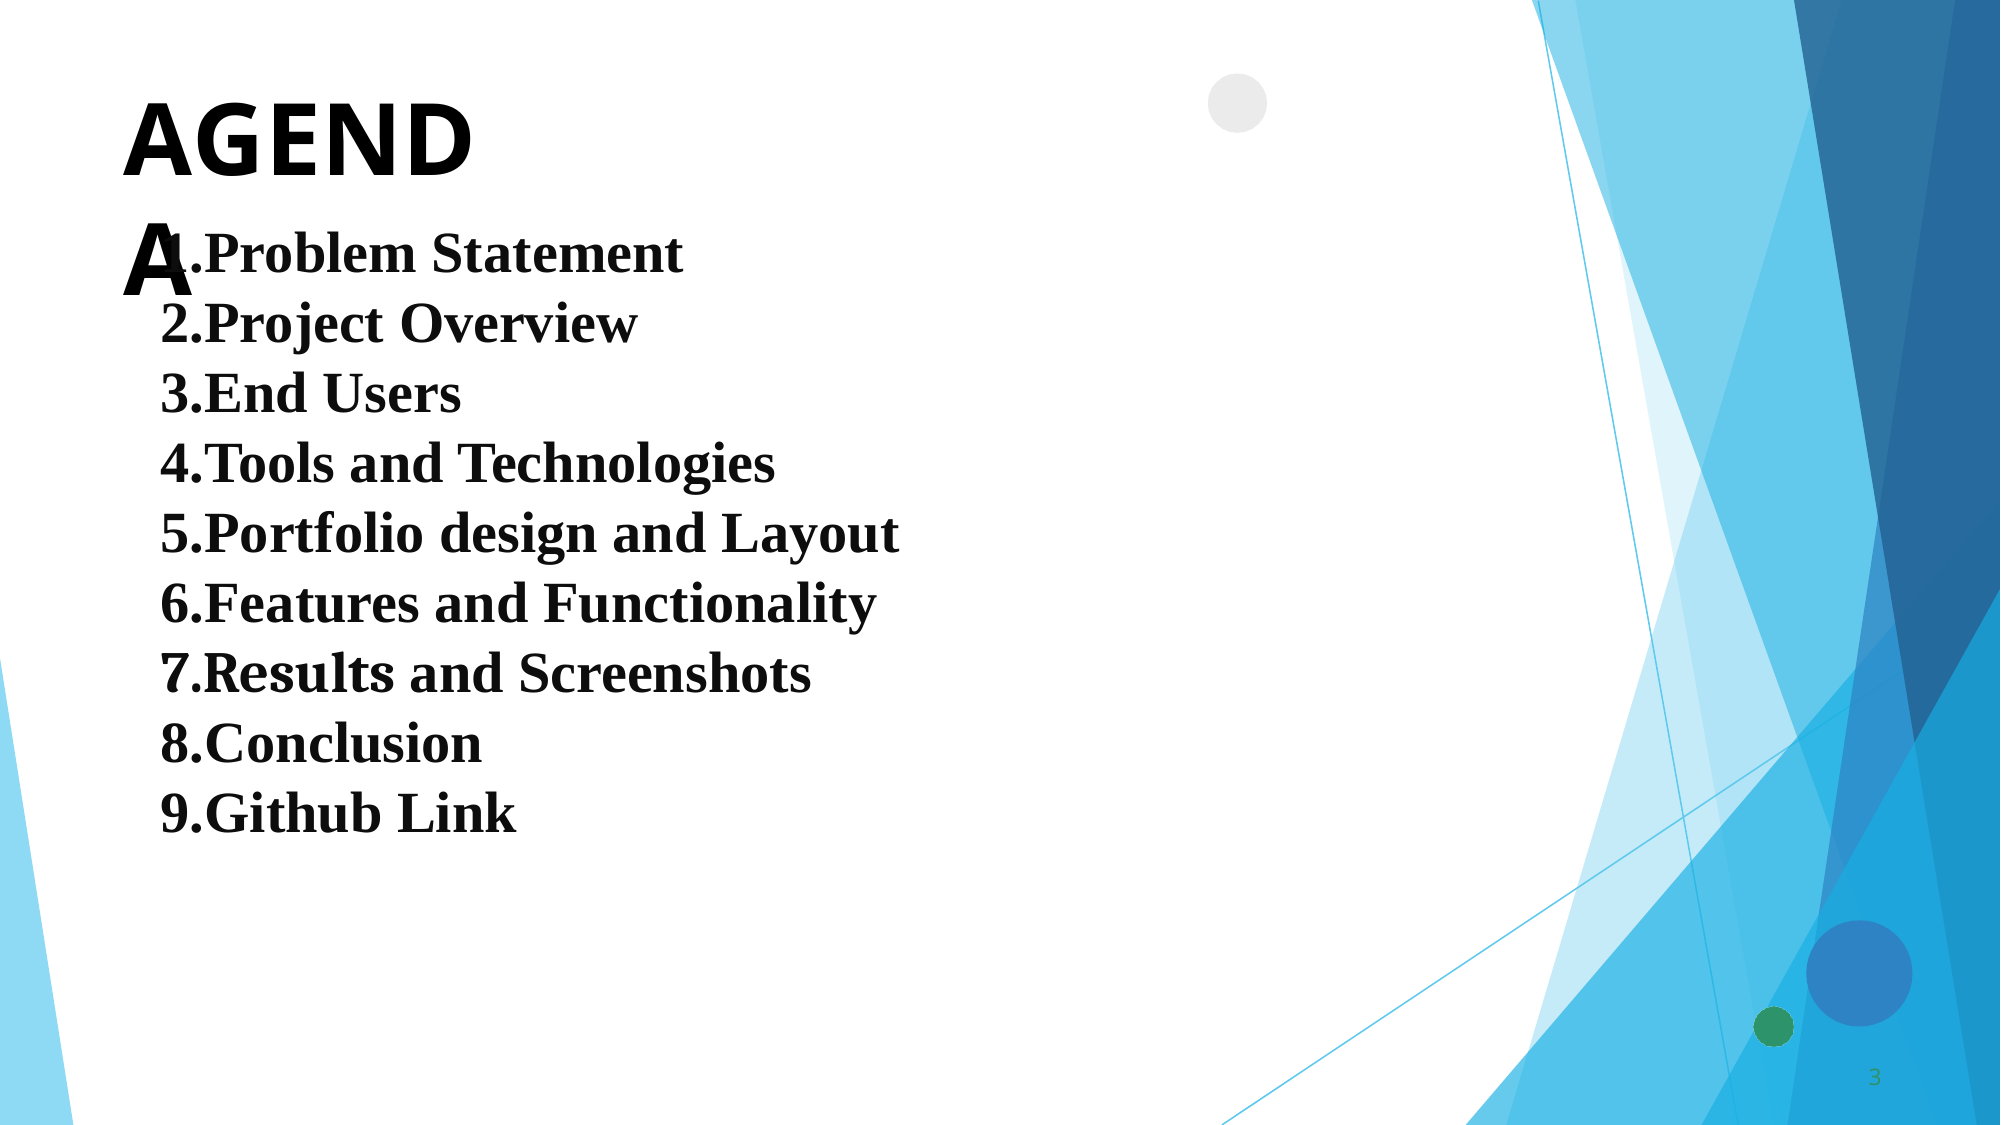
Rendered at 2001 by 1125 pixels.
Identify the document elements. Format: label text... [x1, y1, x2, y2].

picture [1752, 1005, 1794, 1048]
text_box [1220, 0, 2000, 1125]
title AGENDA [121, 73, 508, 316]
text_box [1207, 84, 1215, 123]
text_box [0, 658, 74, 1125]
text_box Problem Statement Project Overview End Users Tools and Technologies Portfolio design and Layout Features and Functionality Results and Screenshots Conclusion Github Link [146, 137, 971, 922]
